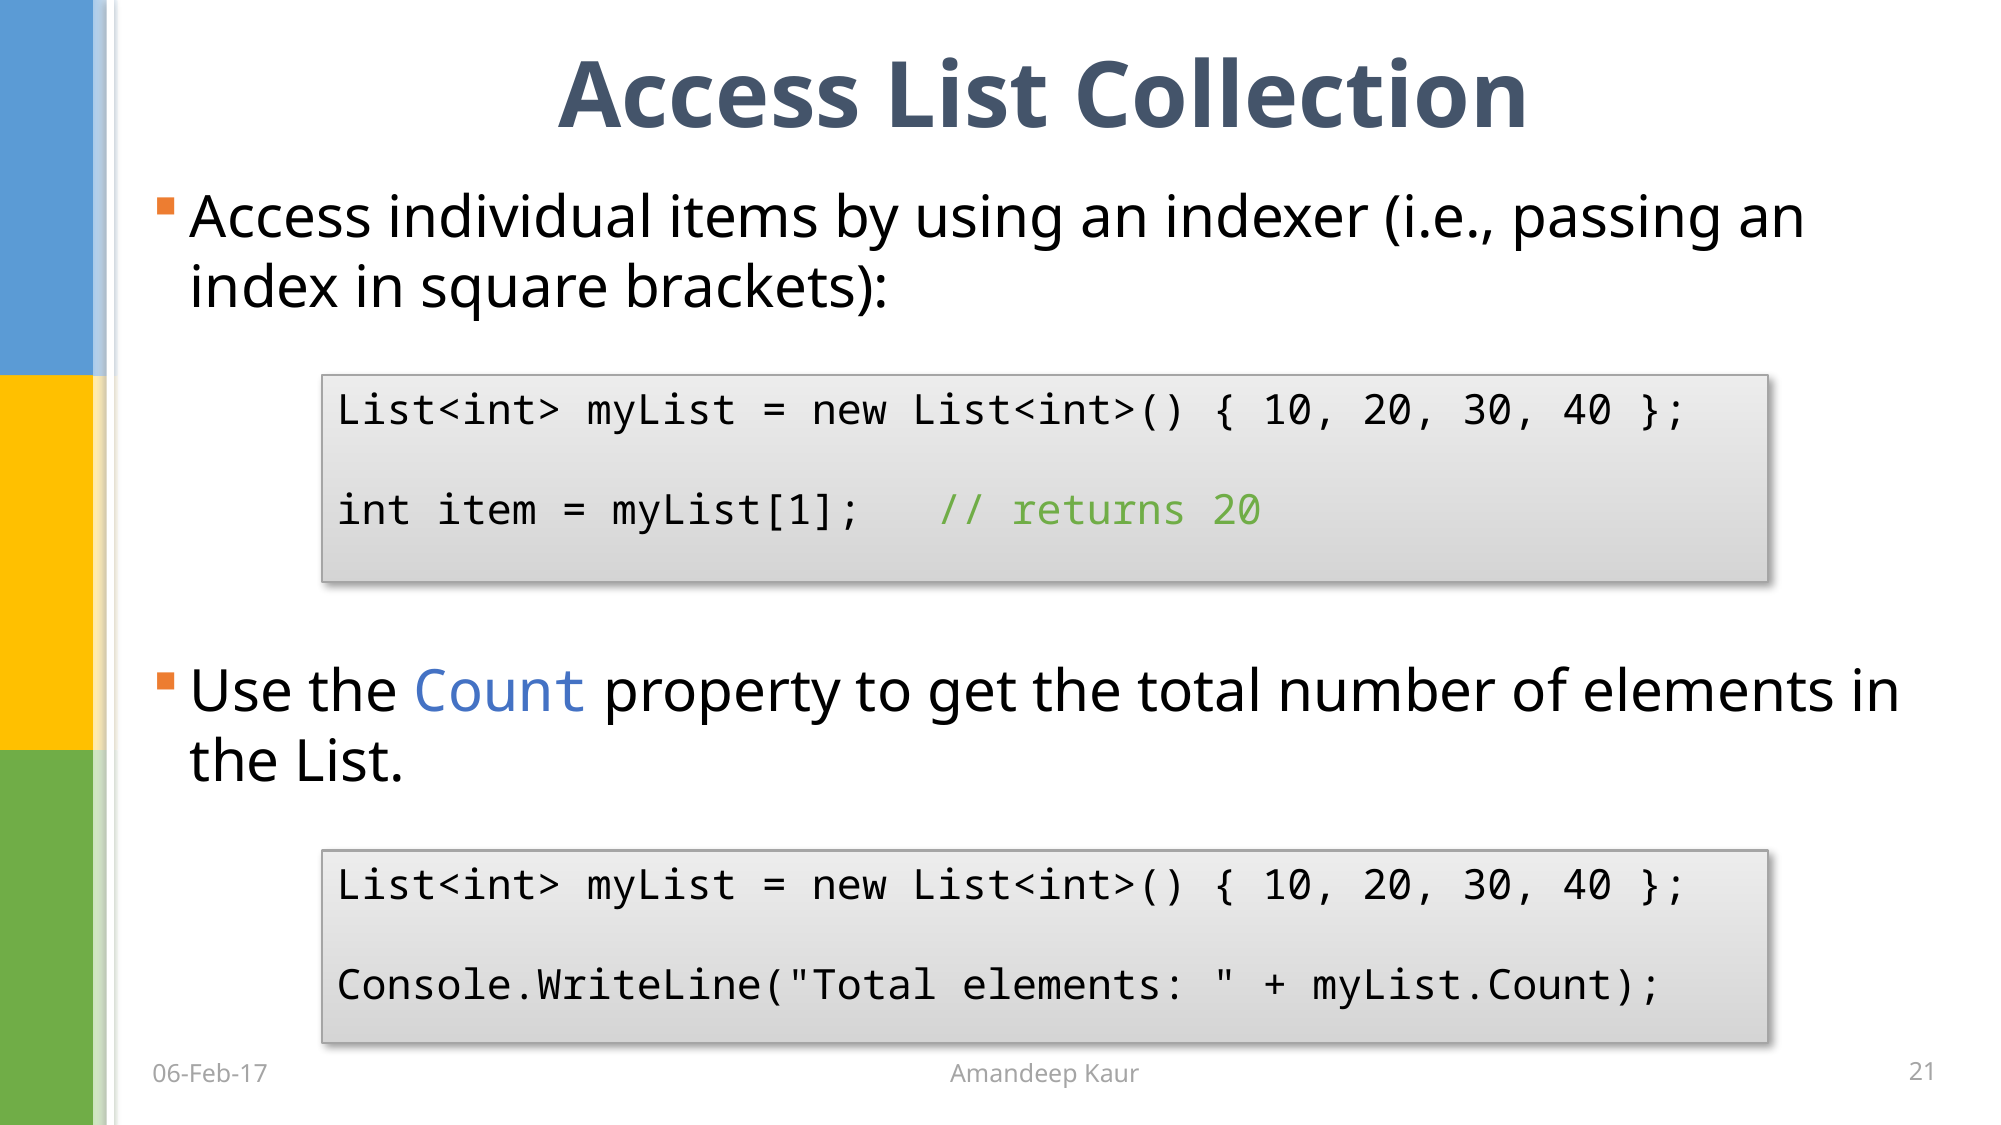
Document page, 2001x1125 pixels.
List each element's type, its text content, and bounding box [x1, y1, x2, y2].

title Access List Collection [137, 25, 1953, 157]
text_box Use the Count property to get the total number of elements in the List. [137, 646, 1953, 810]
list Access individual items by using an indexer (i.e., passing an index in square brackets): [137, 171, 1953, 350]
text_box List<int> myList = new List<int>() { 10, 20, 30, 40 }; int item = myList[1]; // returns 20 [321, 374, 1769, 583]
slide_number 06-Feb-17 [137, 1042, 675, 1103]
slide_number 21 [1414, 1042, 1953, 1103]
footer Amandeep Kaur [807, 1054, 1283, 1103]
text_box List<int> myList = new List<int>() { 10, 20, 30, 40 }; Console.WriteLine("Total elements: " + myList.Count); [321, 849, 1769, 1044]
